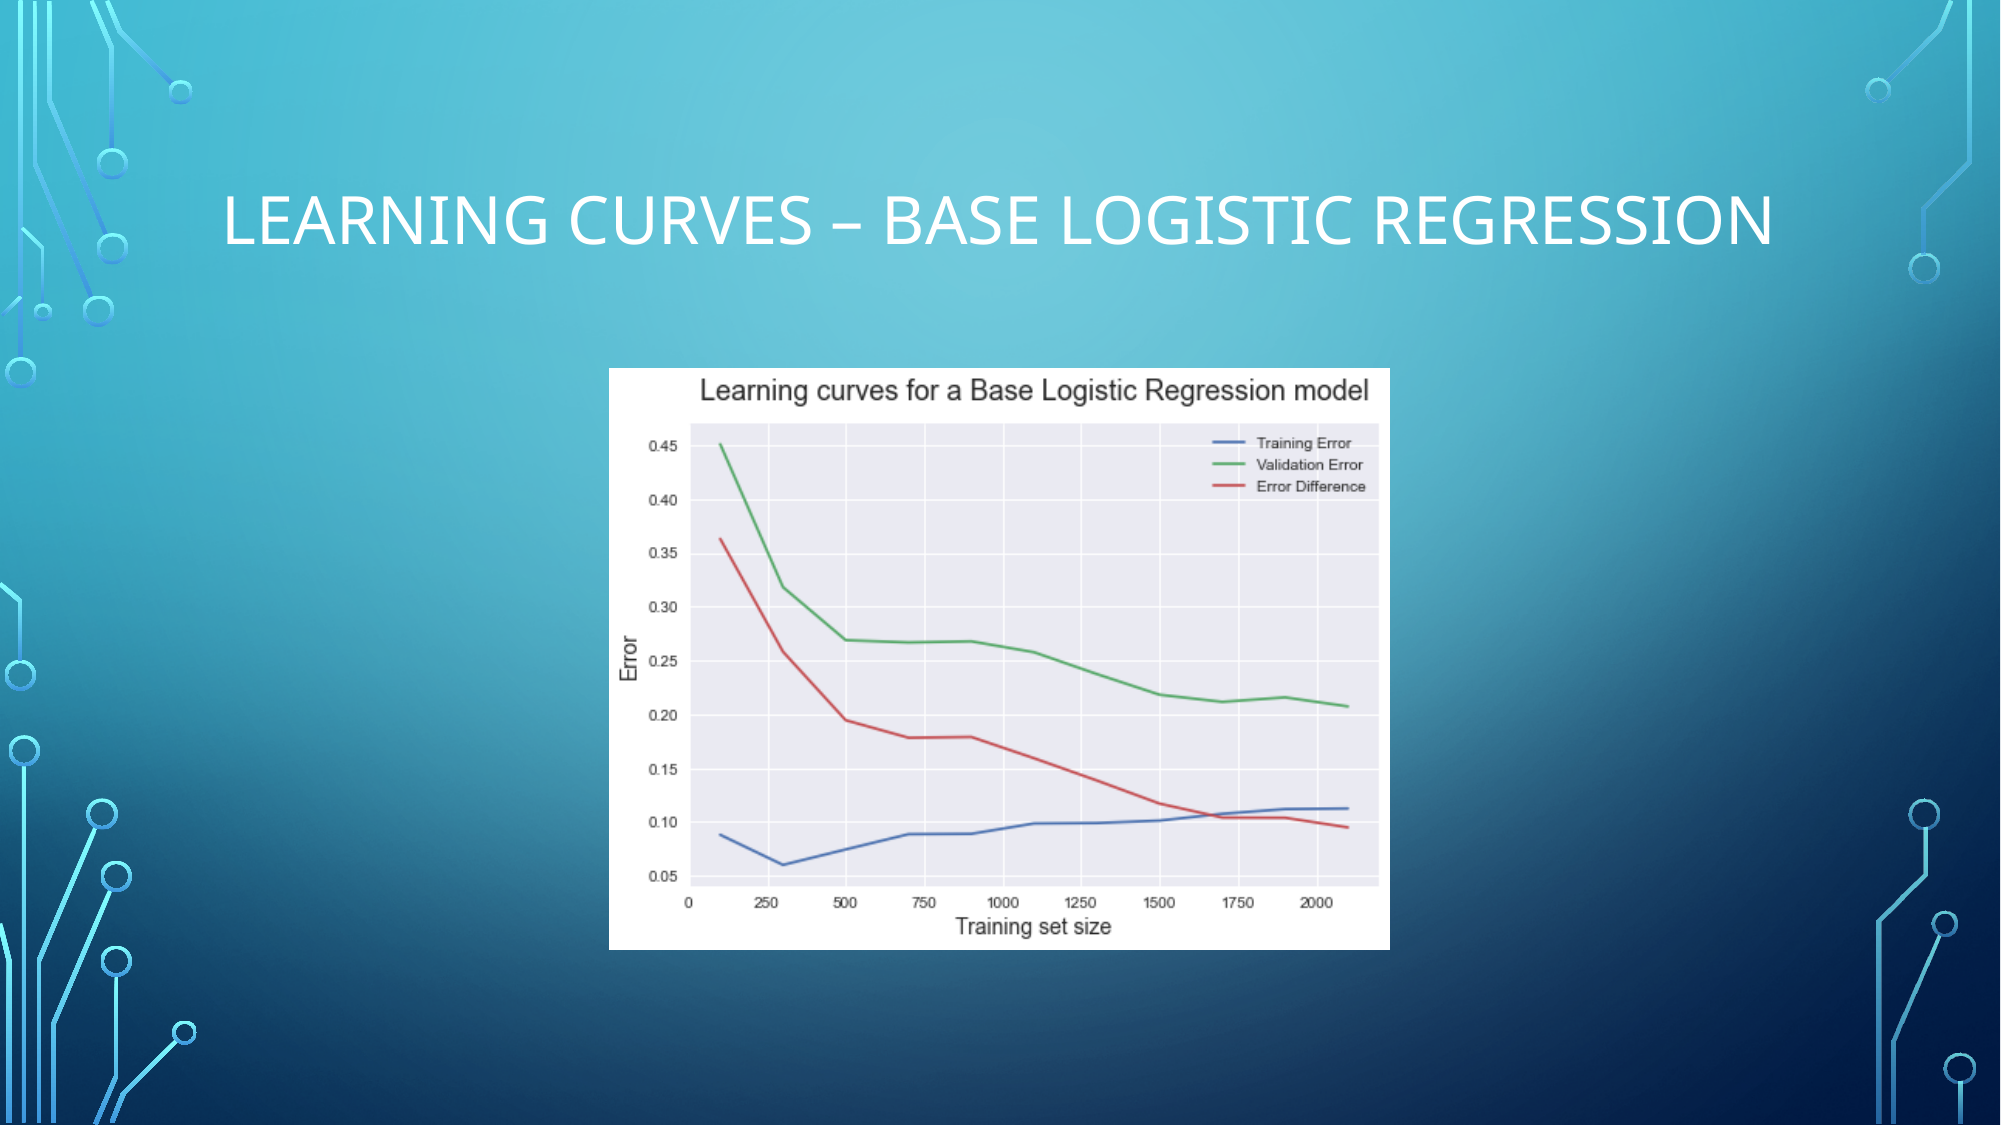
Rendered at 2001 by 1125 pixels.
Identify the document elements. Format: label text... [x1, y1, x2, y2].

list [609, 368, 1391, 951]
title Learning Curves – Base Logistic Regression [187, 101, 1813, 344]
